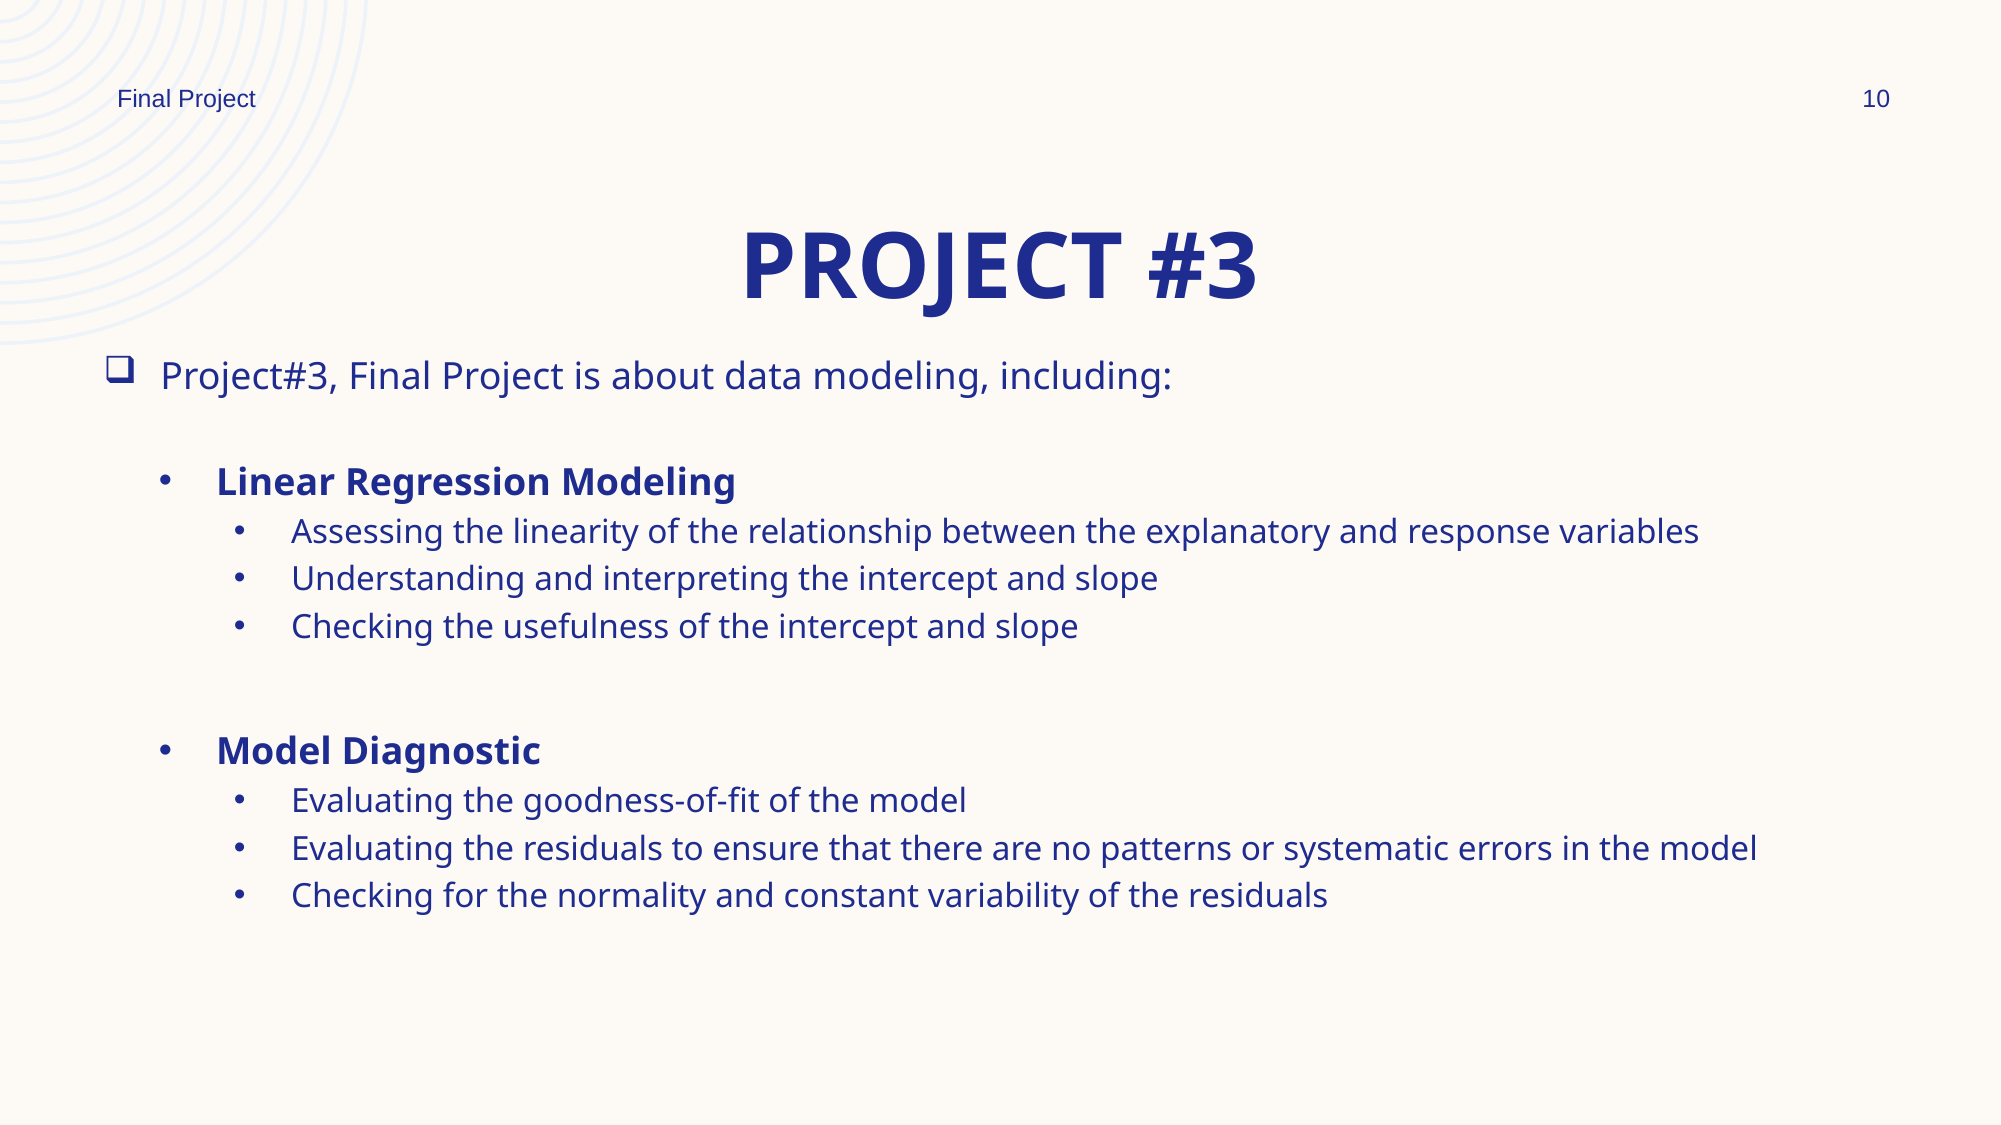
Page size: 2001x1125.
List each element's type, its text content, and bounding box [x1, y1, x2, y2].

list Project#3, Final Project is about data modeling, including: Linear Regression Modeling Assessing the linearity of the relationship between the explanatory and response variables Understanding and interpreting the intercept and slope Checking the usefulness of the intercept and slope Model Diagnostic Evaluating the goodness-of-fit of the model Evaluating the residuals to ensure that there are no patterns or systematic errors in the model Checking for the normality and constant variability of the residuals [88, 345, 1913, 1073]
footer Final Project [101, 75, 627, 120]
title Project #3 [124, 199, 1875, 326]
slide_number 10 [1795, 75, 1958, 120]
